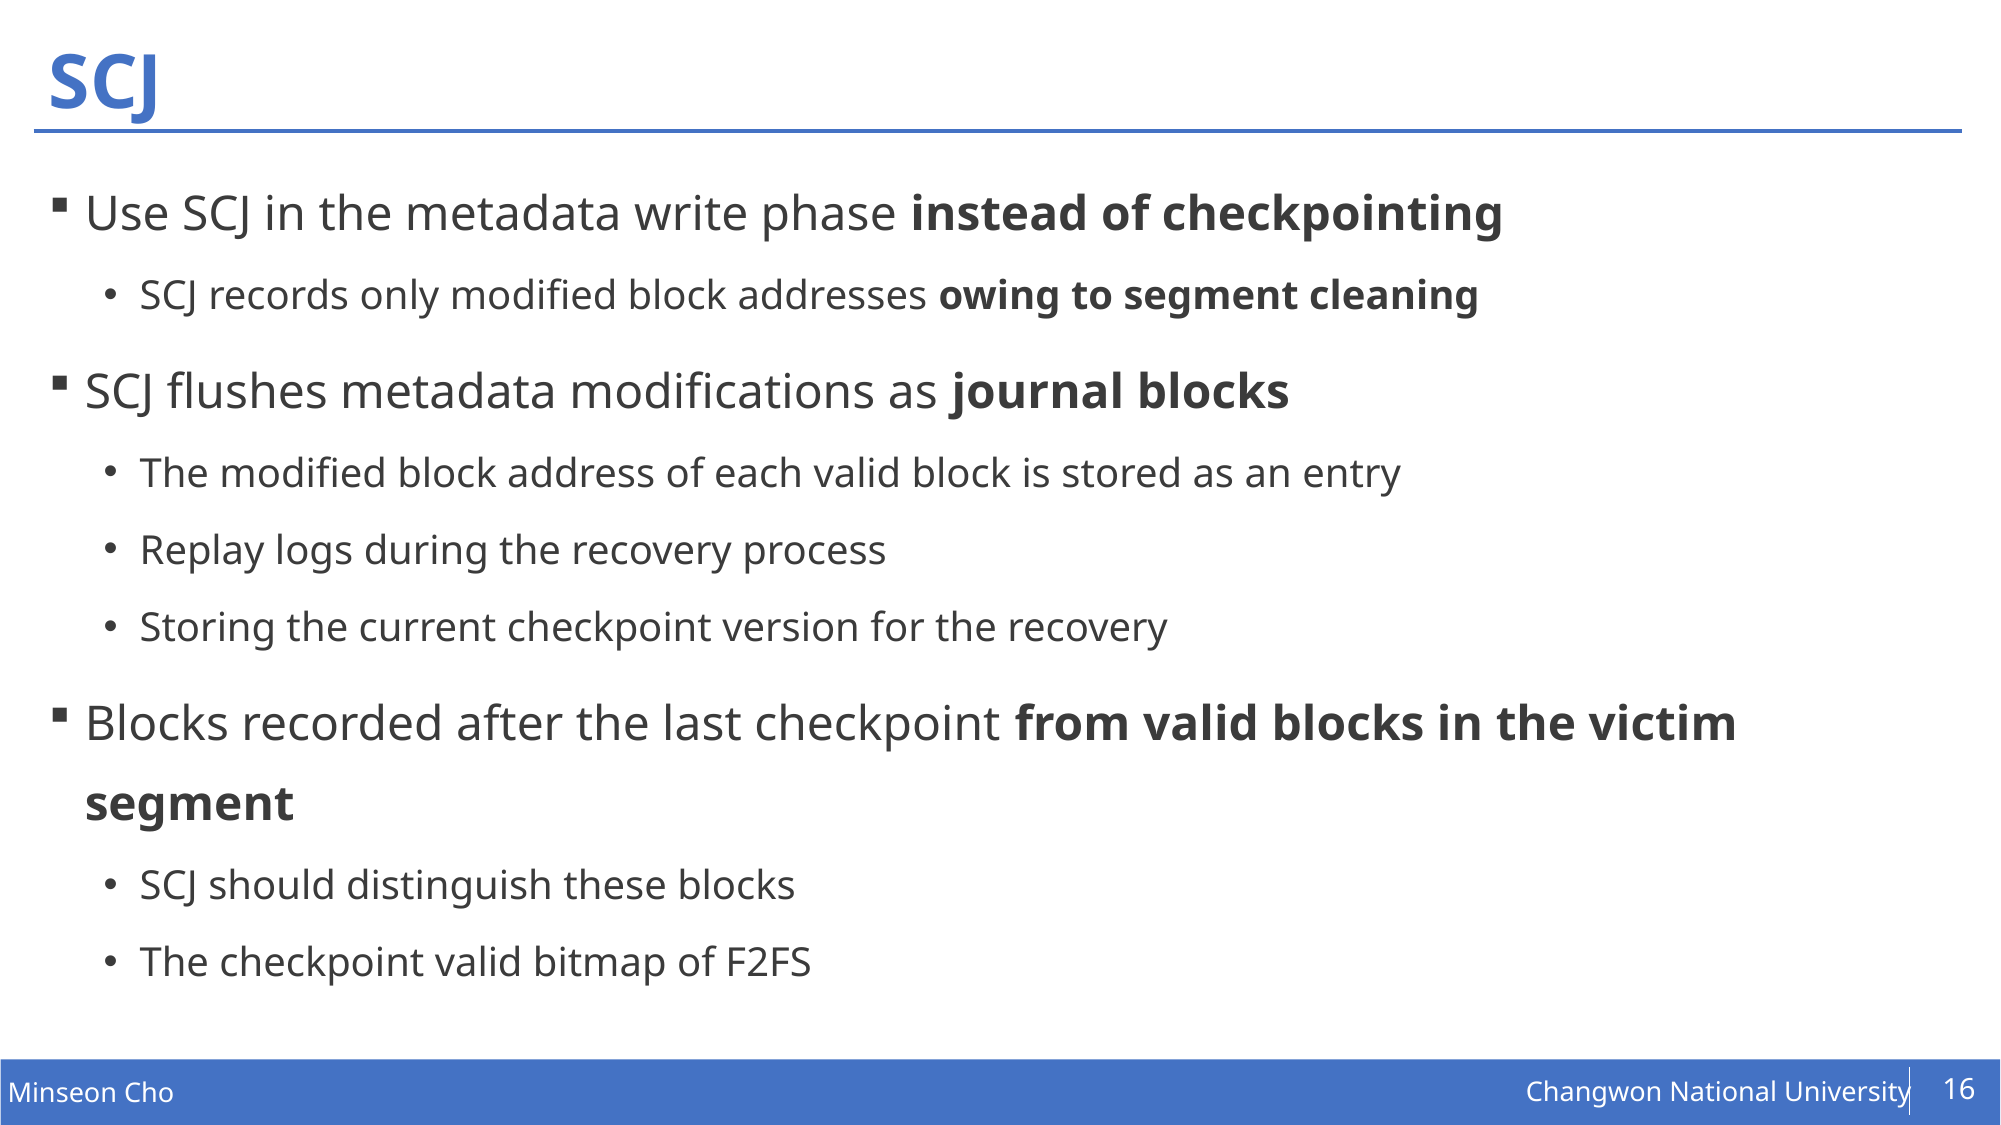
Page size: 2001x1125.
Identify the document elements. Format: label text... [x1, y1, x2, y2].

list Use SCJ in the metadata write phase instead of checkpointing SCJ records only modified block addresses owing to segment cleaning SCJ flushes metadata modifications as journal blocks The modified block address of each valid block is stored as an entry Replay logs during the recovery process Storing the current checkpoint version for the recovery Blocks recorded after the last checkpoint from valid blocks in the victim segment SCJ should distinguish these blocks The checkpoint valid bitmap of F2FS [33, 152, 1963, 997]
title SCJ [33, 27, 1963, 143]
slide_number 16 [1922, 1060, 1996, 1121]
